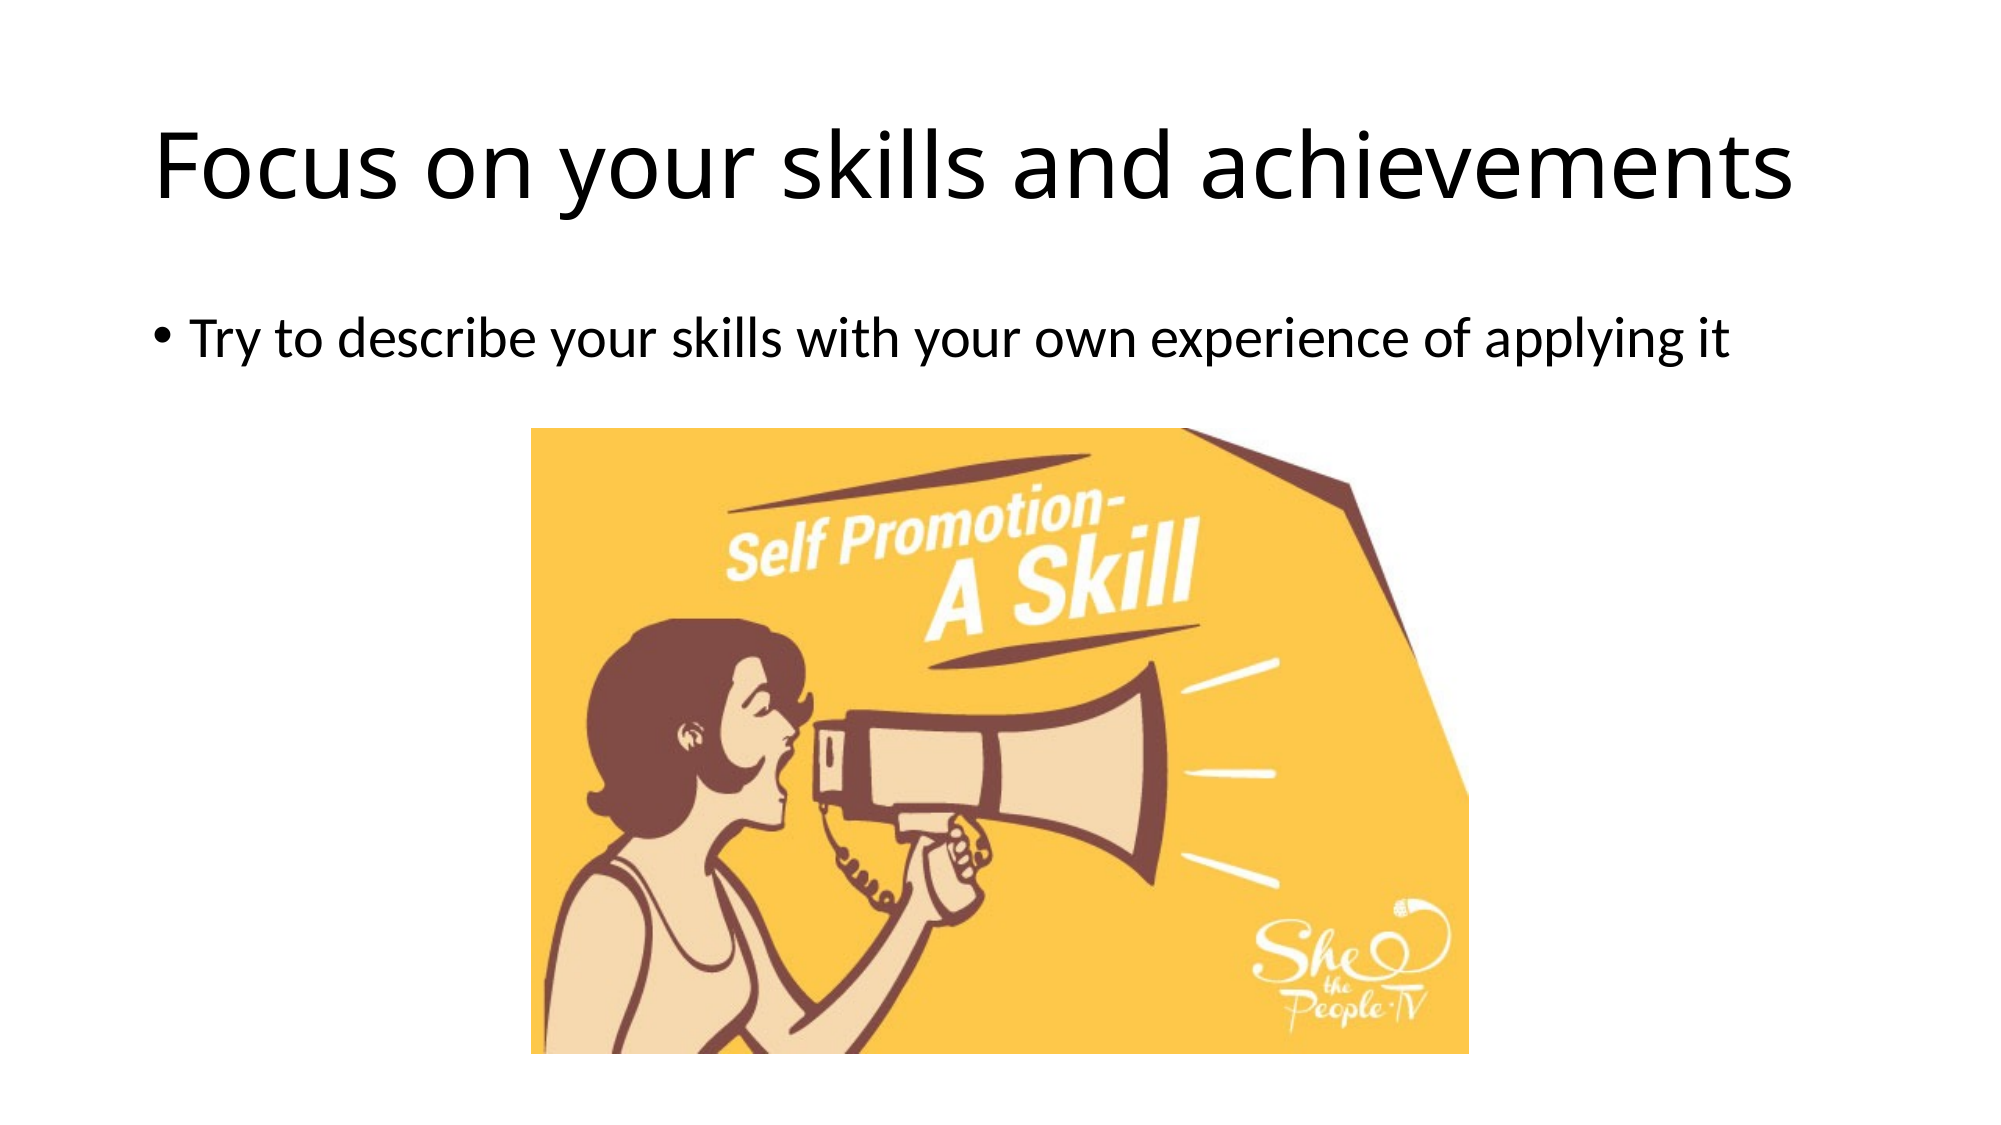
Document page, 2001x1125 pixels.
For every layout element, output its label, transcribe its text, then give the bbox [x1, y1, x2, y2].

list Try to describe your skills with your own experience of applying it [137, 299, 1863, 1014]
picture [531, 428, 1469, 1054]
title Focus on your skills and achievements [137, 59, 1863, 278]
